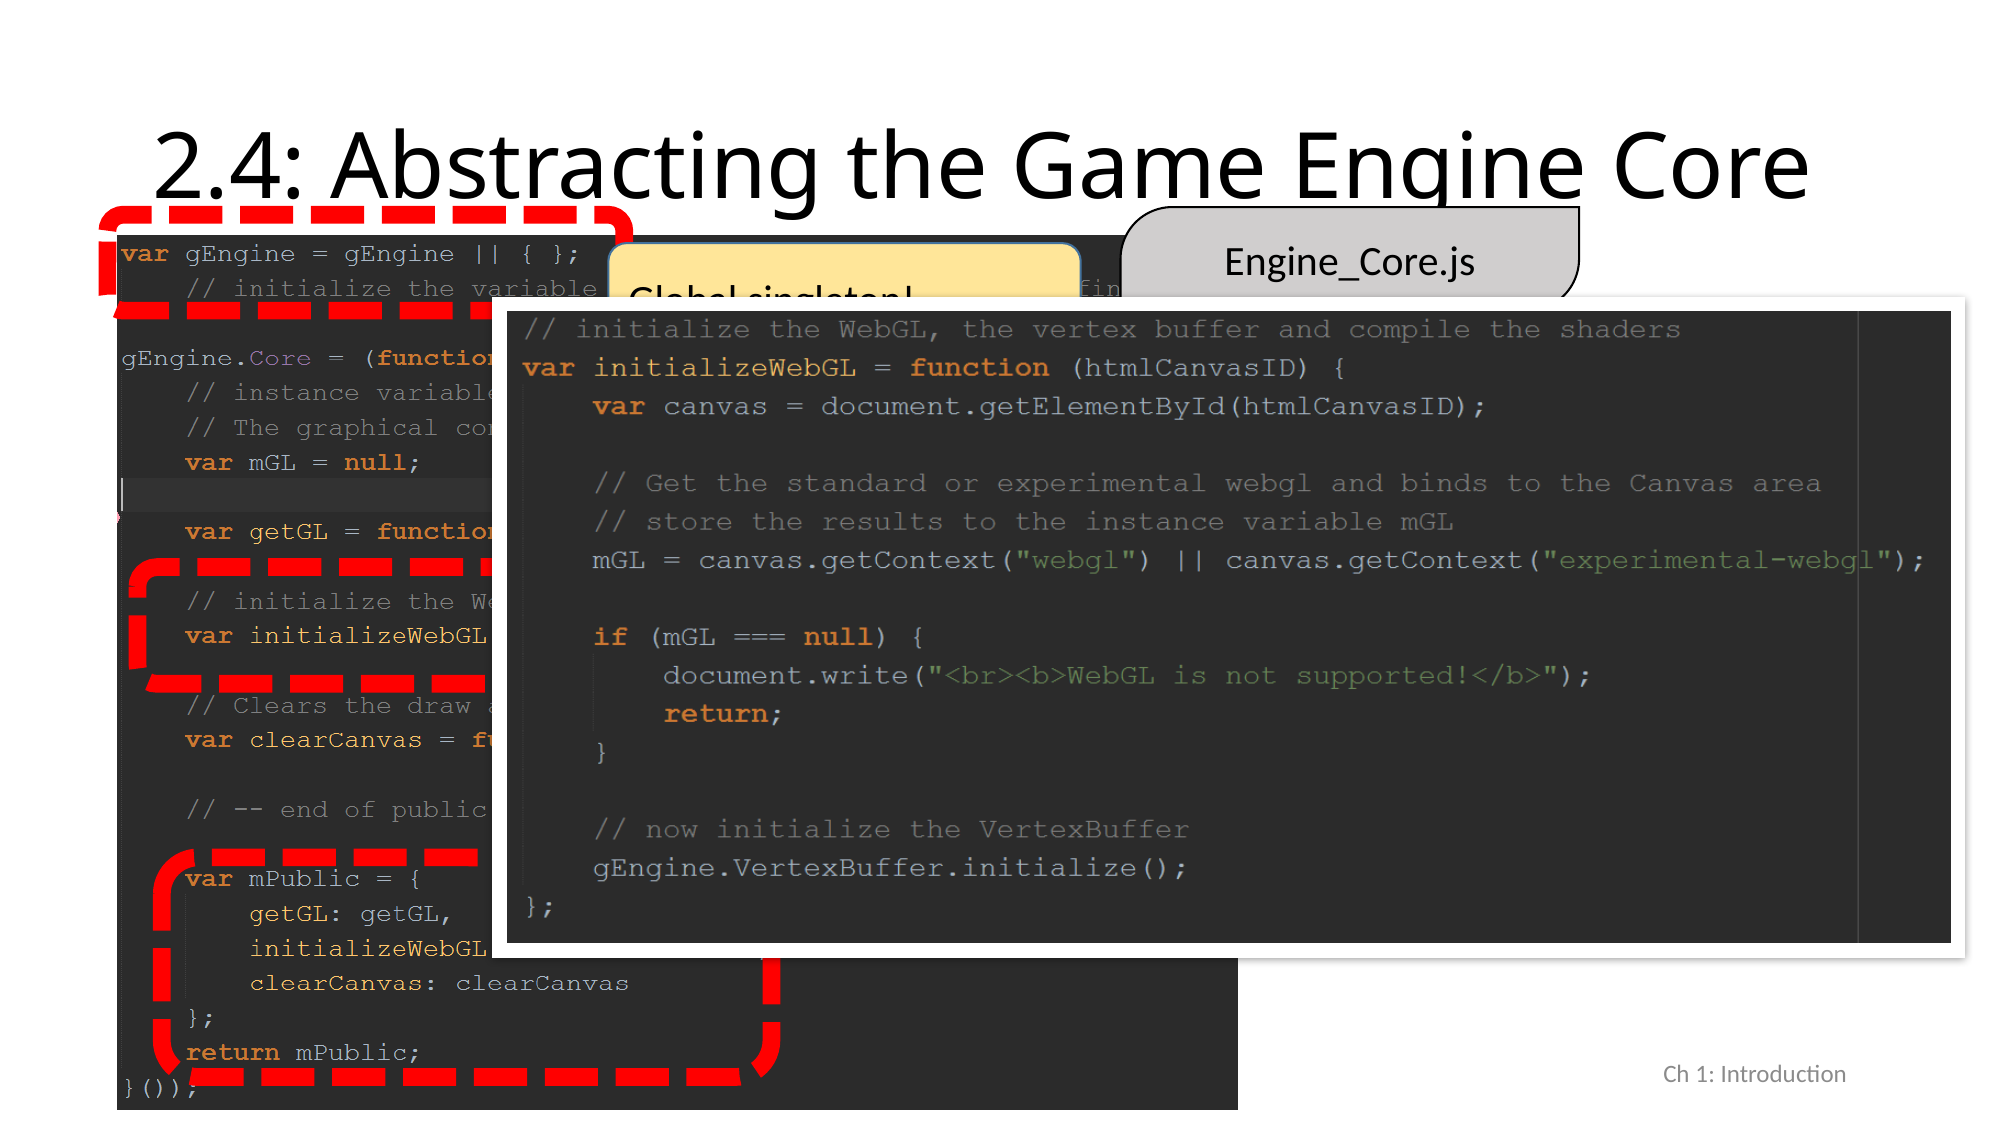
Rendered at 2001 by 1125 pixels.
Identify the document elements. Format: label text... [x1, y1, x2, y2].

text_box Engine_Core.js [1125, 206, 1581, 294]
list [117, 235, 1238, 1110]
text_box [106, 213, 626, 310]
picture [506, 311, 1951, 944]
title 2.4: Abstracting the Game Engine Core [137, 59, 1863, 278]
